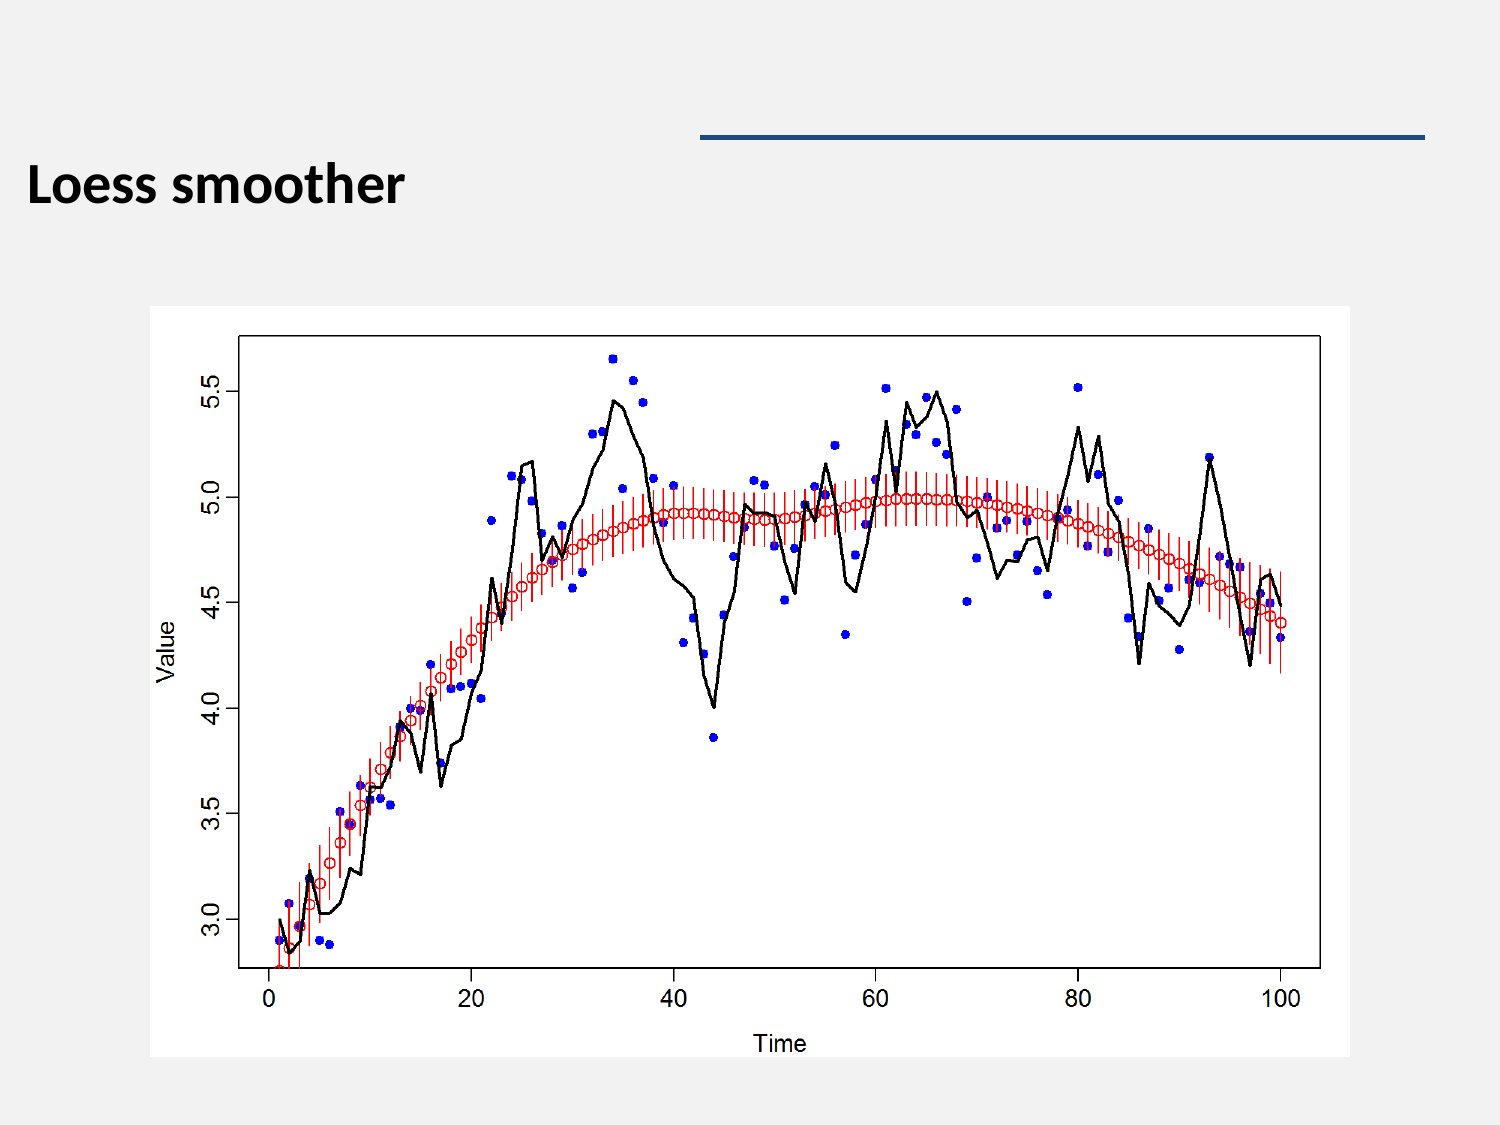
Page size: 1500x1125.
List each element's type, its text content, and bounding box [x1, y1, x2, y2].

picture [149, 306, 1351, 1057]
list Loess smoother [12, 137, 1488, 1113]
